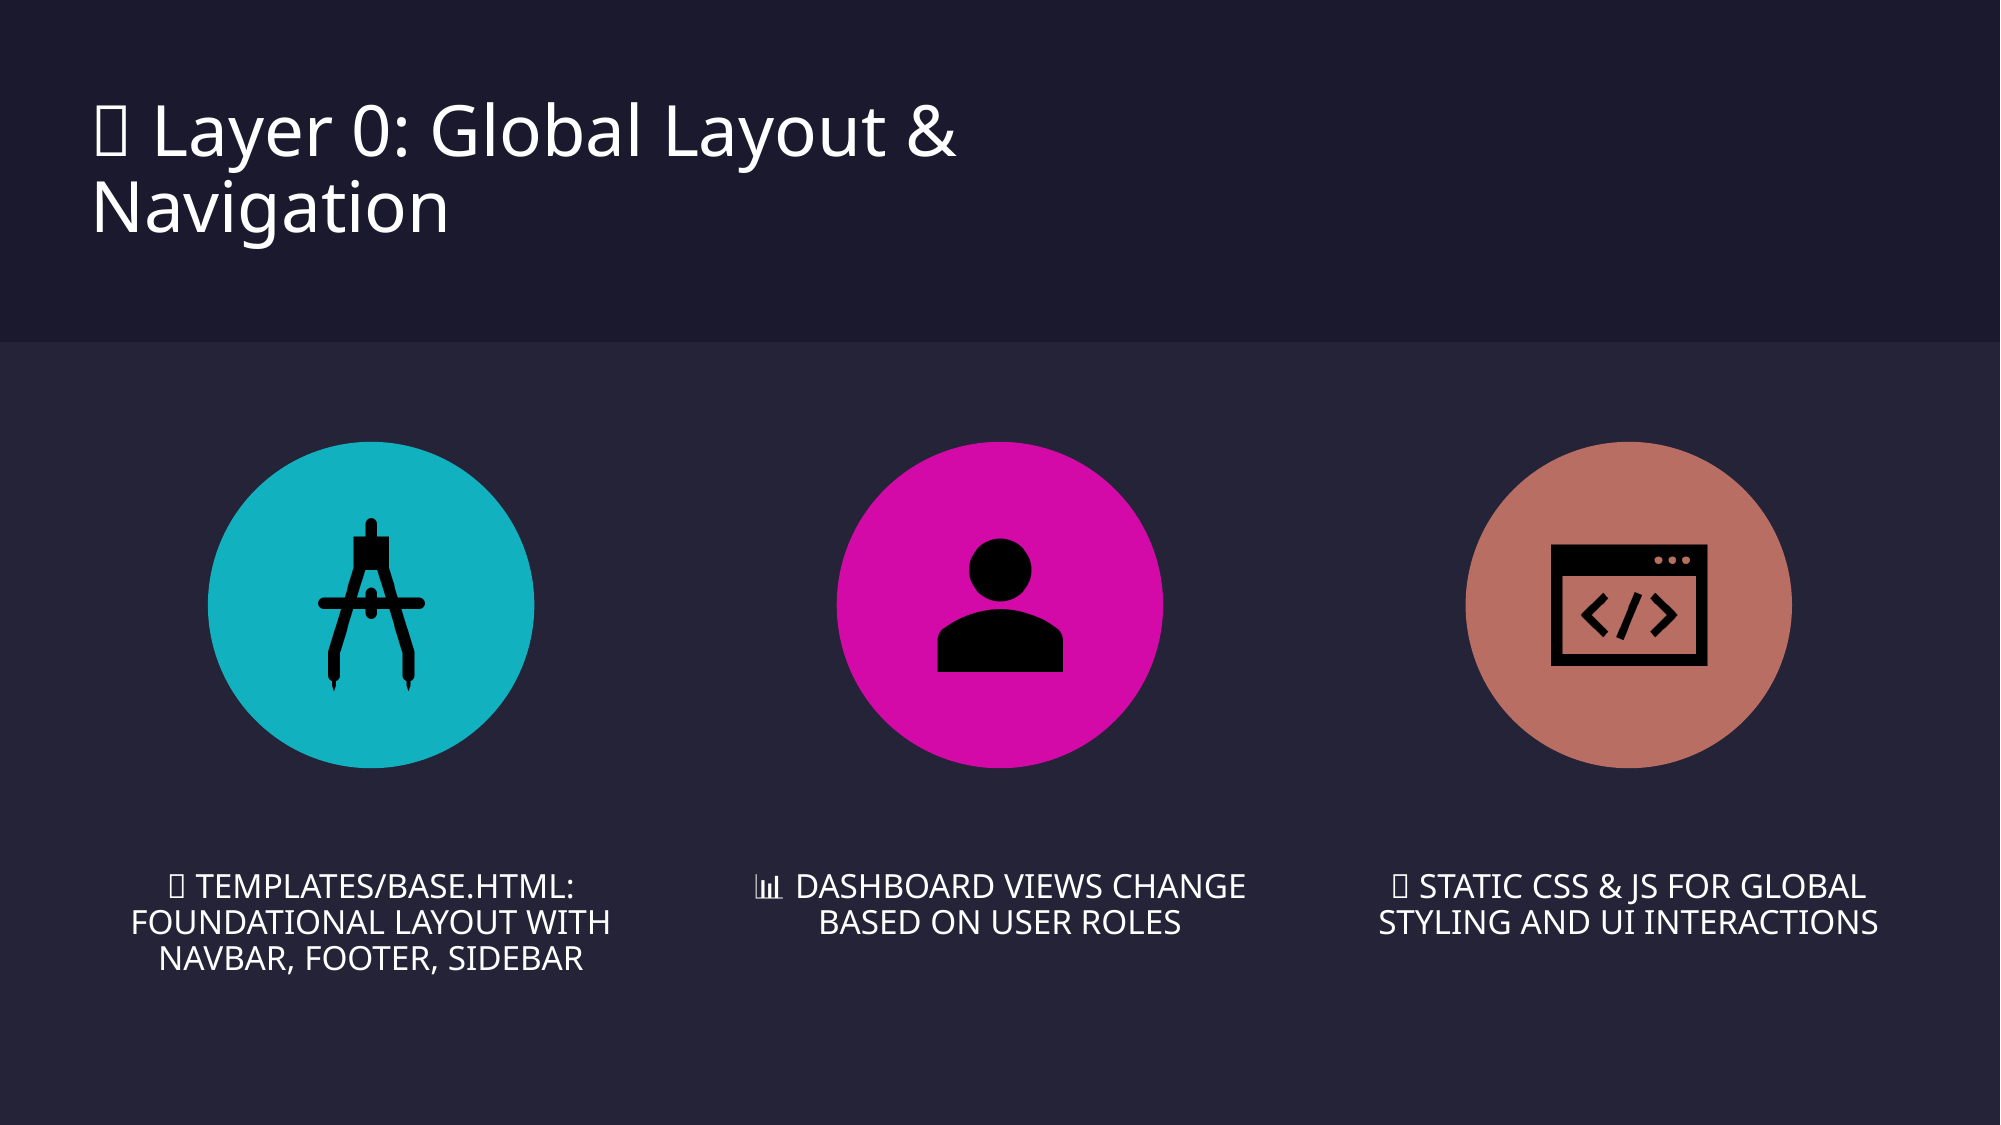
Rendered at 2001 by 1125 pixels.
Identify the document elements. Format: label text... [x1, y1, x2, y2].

text_box [0, 341, 2000, 1125]
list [90, 430, 1910, 1000]
title 🧱 Layer 0: Global Layout & Navigation [90, 90, 1290, 253]
text_box [0, 0, 2000, 341]
